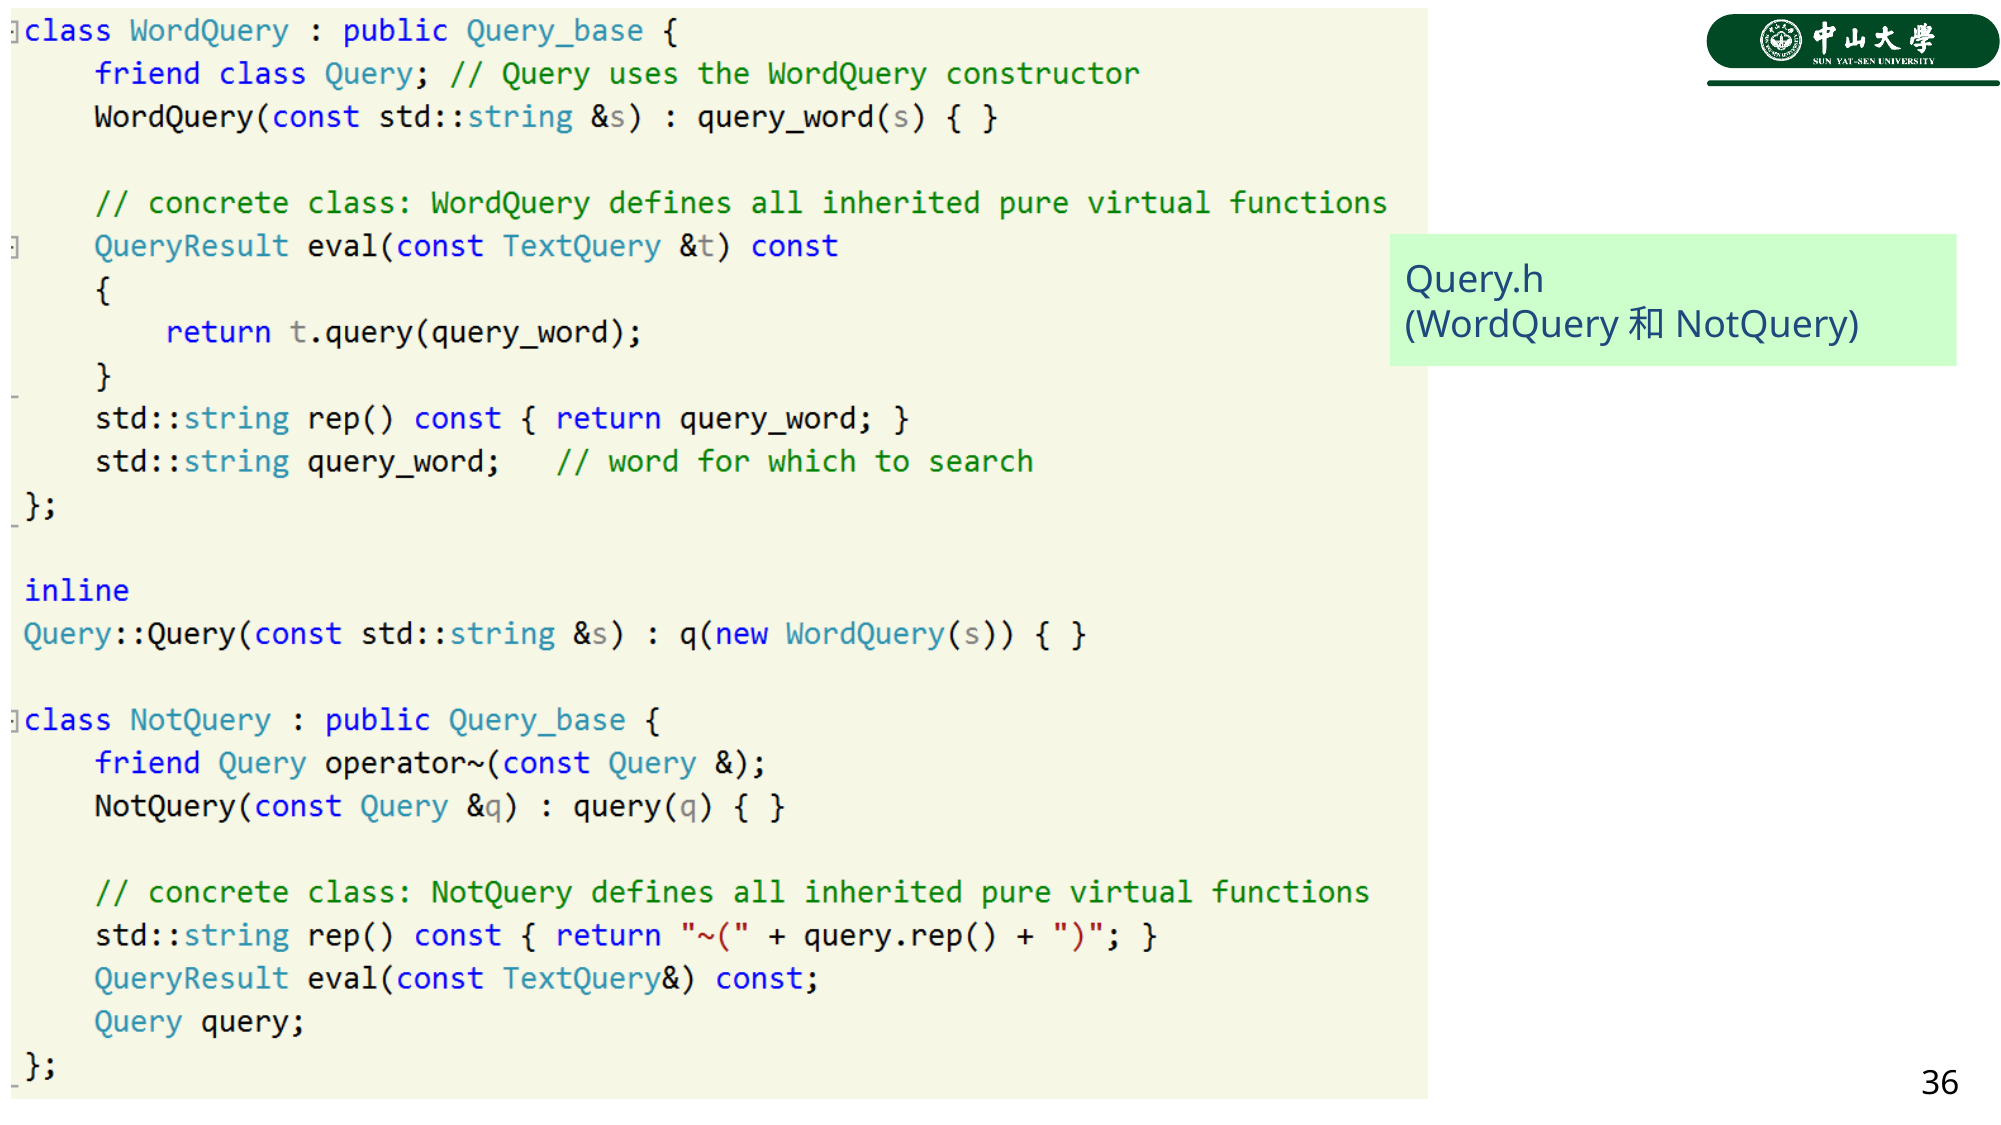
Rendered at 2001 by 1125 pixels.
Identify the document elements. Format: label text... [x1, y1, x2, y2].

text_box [1706, 14, 2000, 87]
slide_number 36 [1901, 1053, 1975, 1114]
text_box Query.h (WordQuery和NotQuery) [1428, 233, 1957, 367]
text_box 多态性 [138, 0, 369, 8]
picture [10, 8, 1428, 1099]
picture [1749, 8, 1957, 82]
